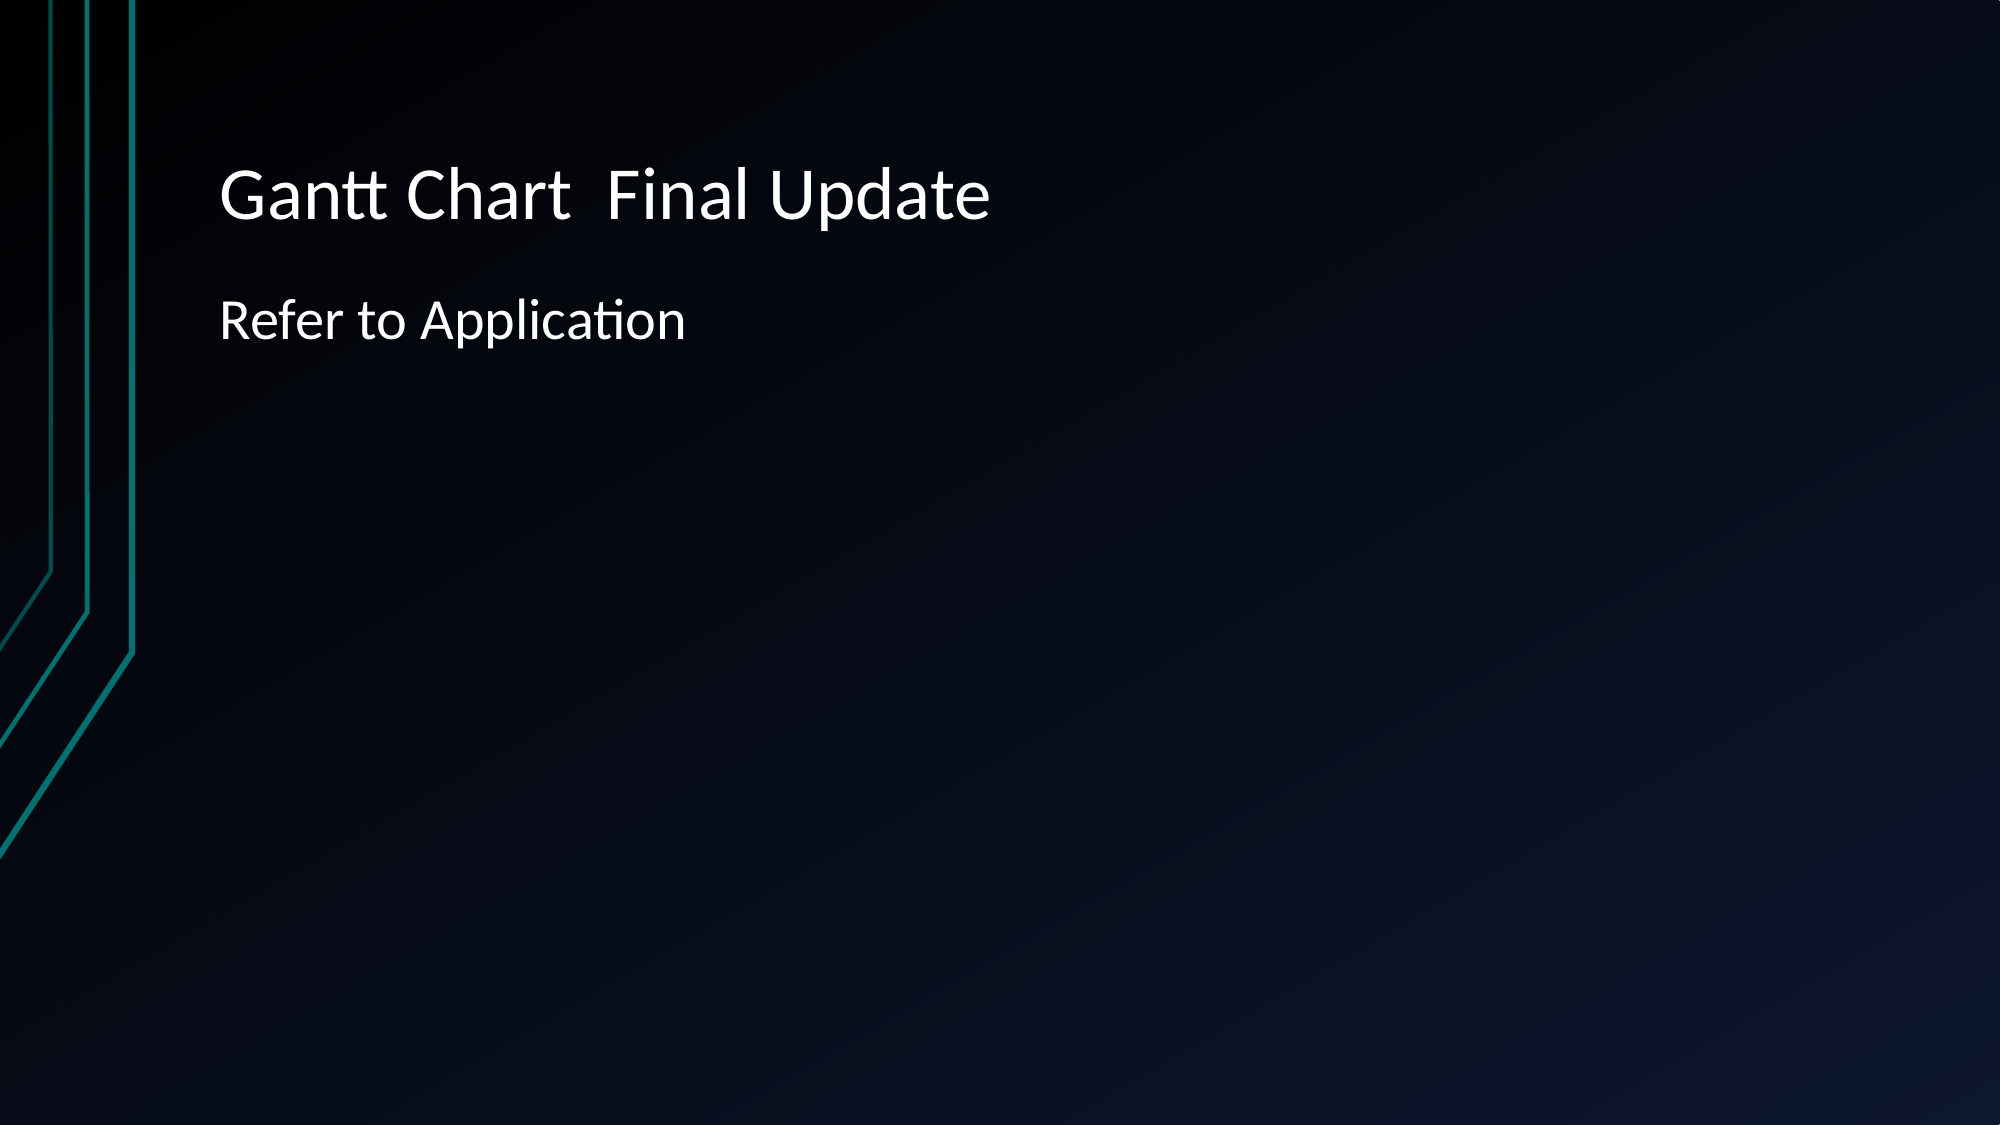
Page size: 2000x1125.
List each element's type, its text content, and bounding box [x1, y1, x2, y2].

list Refer to Application [199, 279, 1900, 1012]
title Gantt Chart Final Update [199, 45, 1900, 246]
